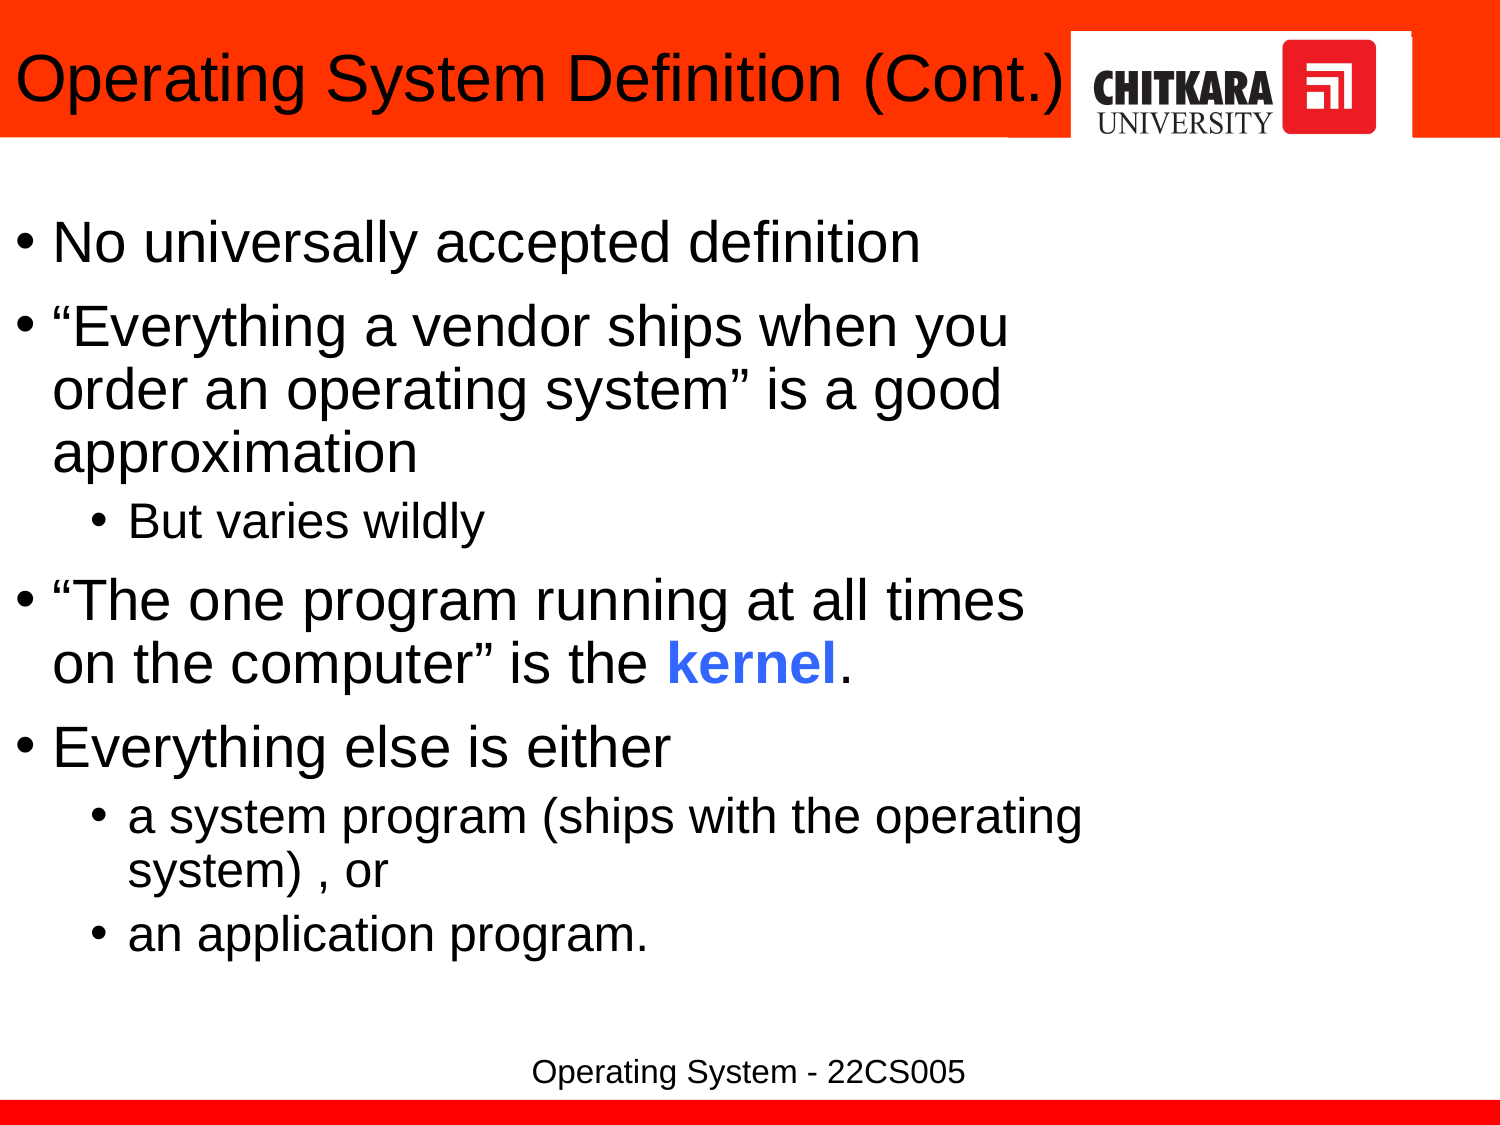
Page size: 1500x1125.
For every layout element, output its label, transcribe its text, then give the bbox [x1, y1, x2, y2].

text_box Operating System - 22CS005 [40, 1042, 1474, 1103]
picture [1074, 128, 1391, 138]
list No universally accepted definition “Everything a vendor ships when you order an operating system” is a good approximation But varies wildly “The one program running at all times on the computer” is the kernel. Everything else is either a system program (ships with the operating system) , or an application program. [0, 204, 1117, 951]
title Operating System Definition (Cont.) [0, 32, 1500, 128]
